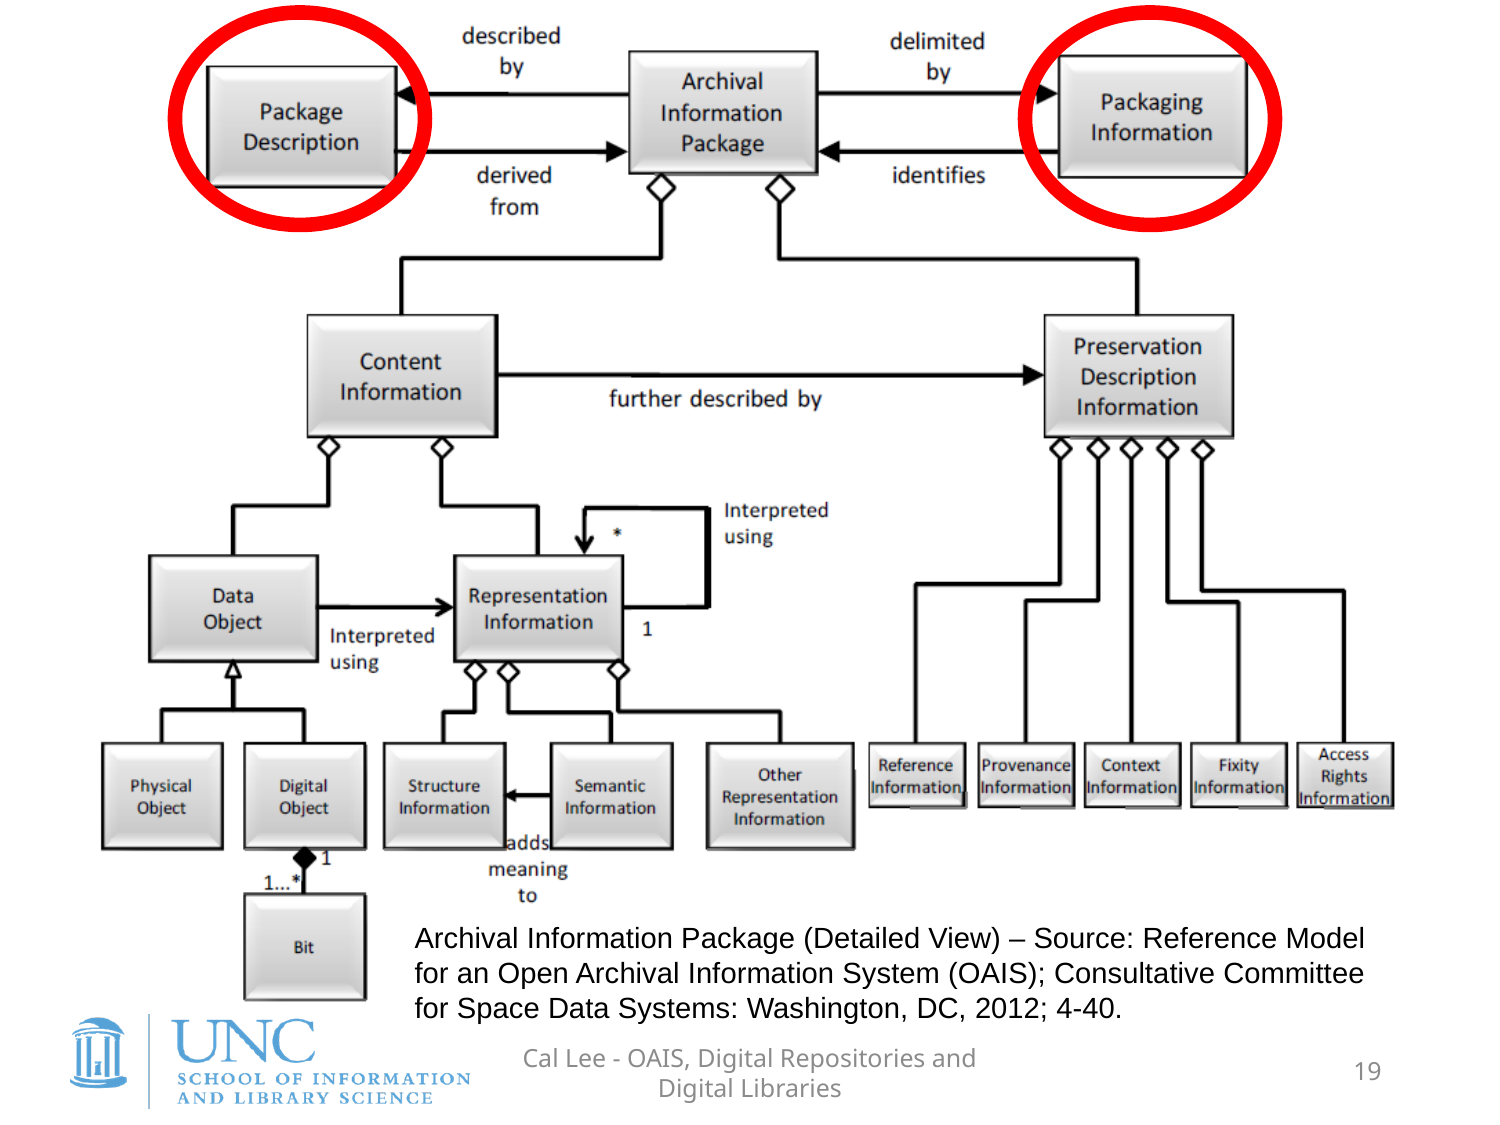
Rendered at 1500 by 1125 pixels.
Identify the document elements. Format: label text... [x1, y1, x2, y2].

text_box Archival Information Package (Detailed View) – Source: Reference Model for an Open Archival Information System (OAIS); Consultative Committee for Space Data Systems: Washington, DC, 2012; 4-40. [399, 1014, 1388, 1033]
footer Cal Lee - OAIS, Digital Repositories and Digital Libraries [496, 1042, 1004, 1103]
slide_number 19 [1059, 1042, 1397, 1103]
picture [70, 12, 1407, 1109]
